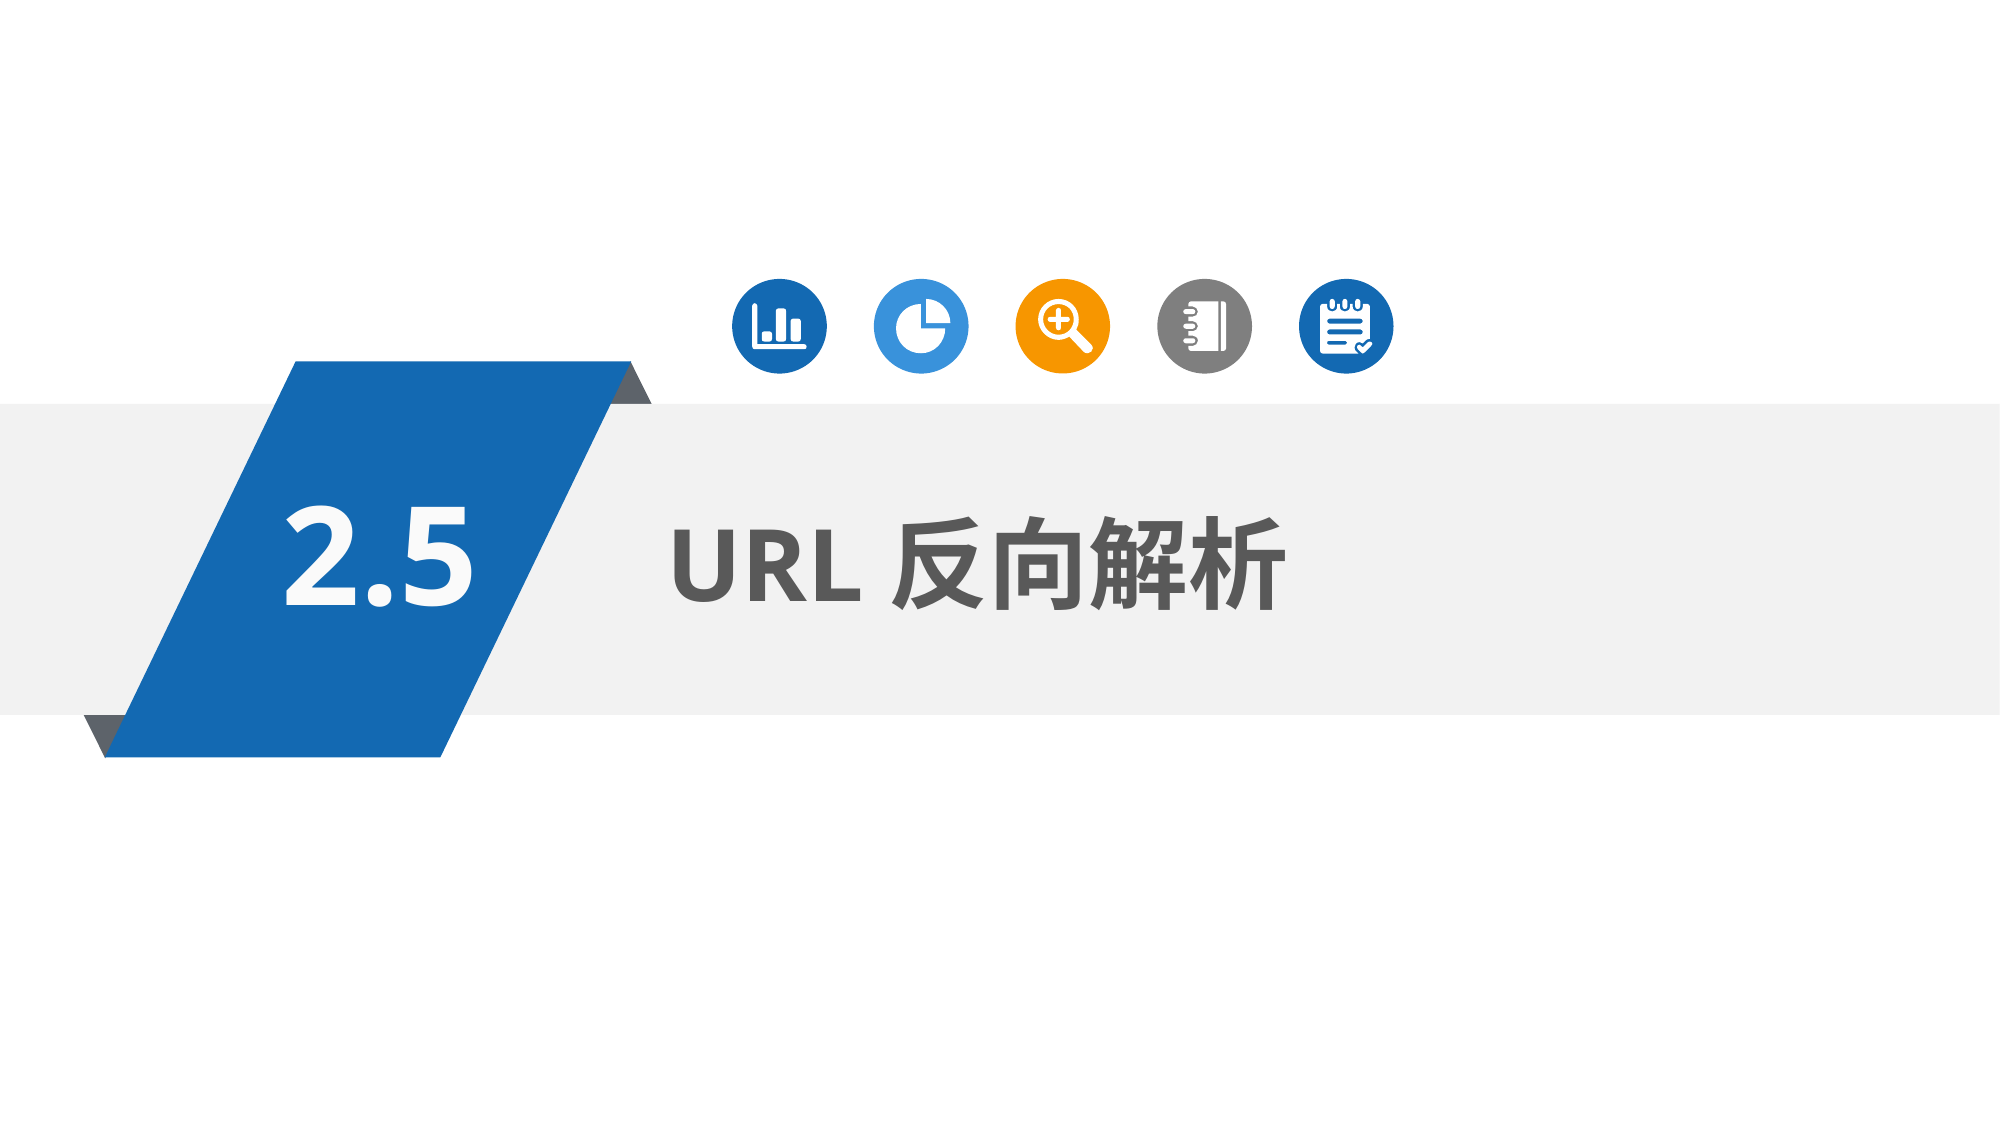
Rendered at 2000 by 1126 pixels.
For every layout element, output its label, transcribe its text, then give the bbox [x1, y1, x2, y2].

text_box URL反向解析 [651, 494, 1756, 630]
text_box 2.5 [266, 460, 552, 641]
